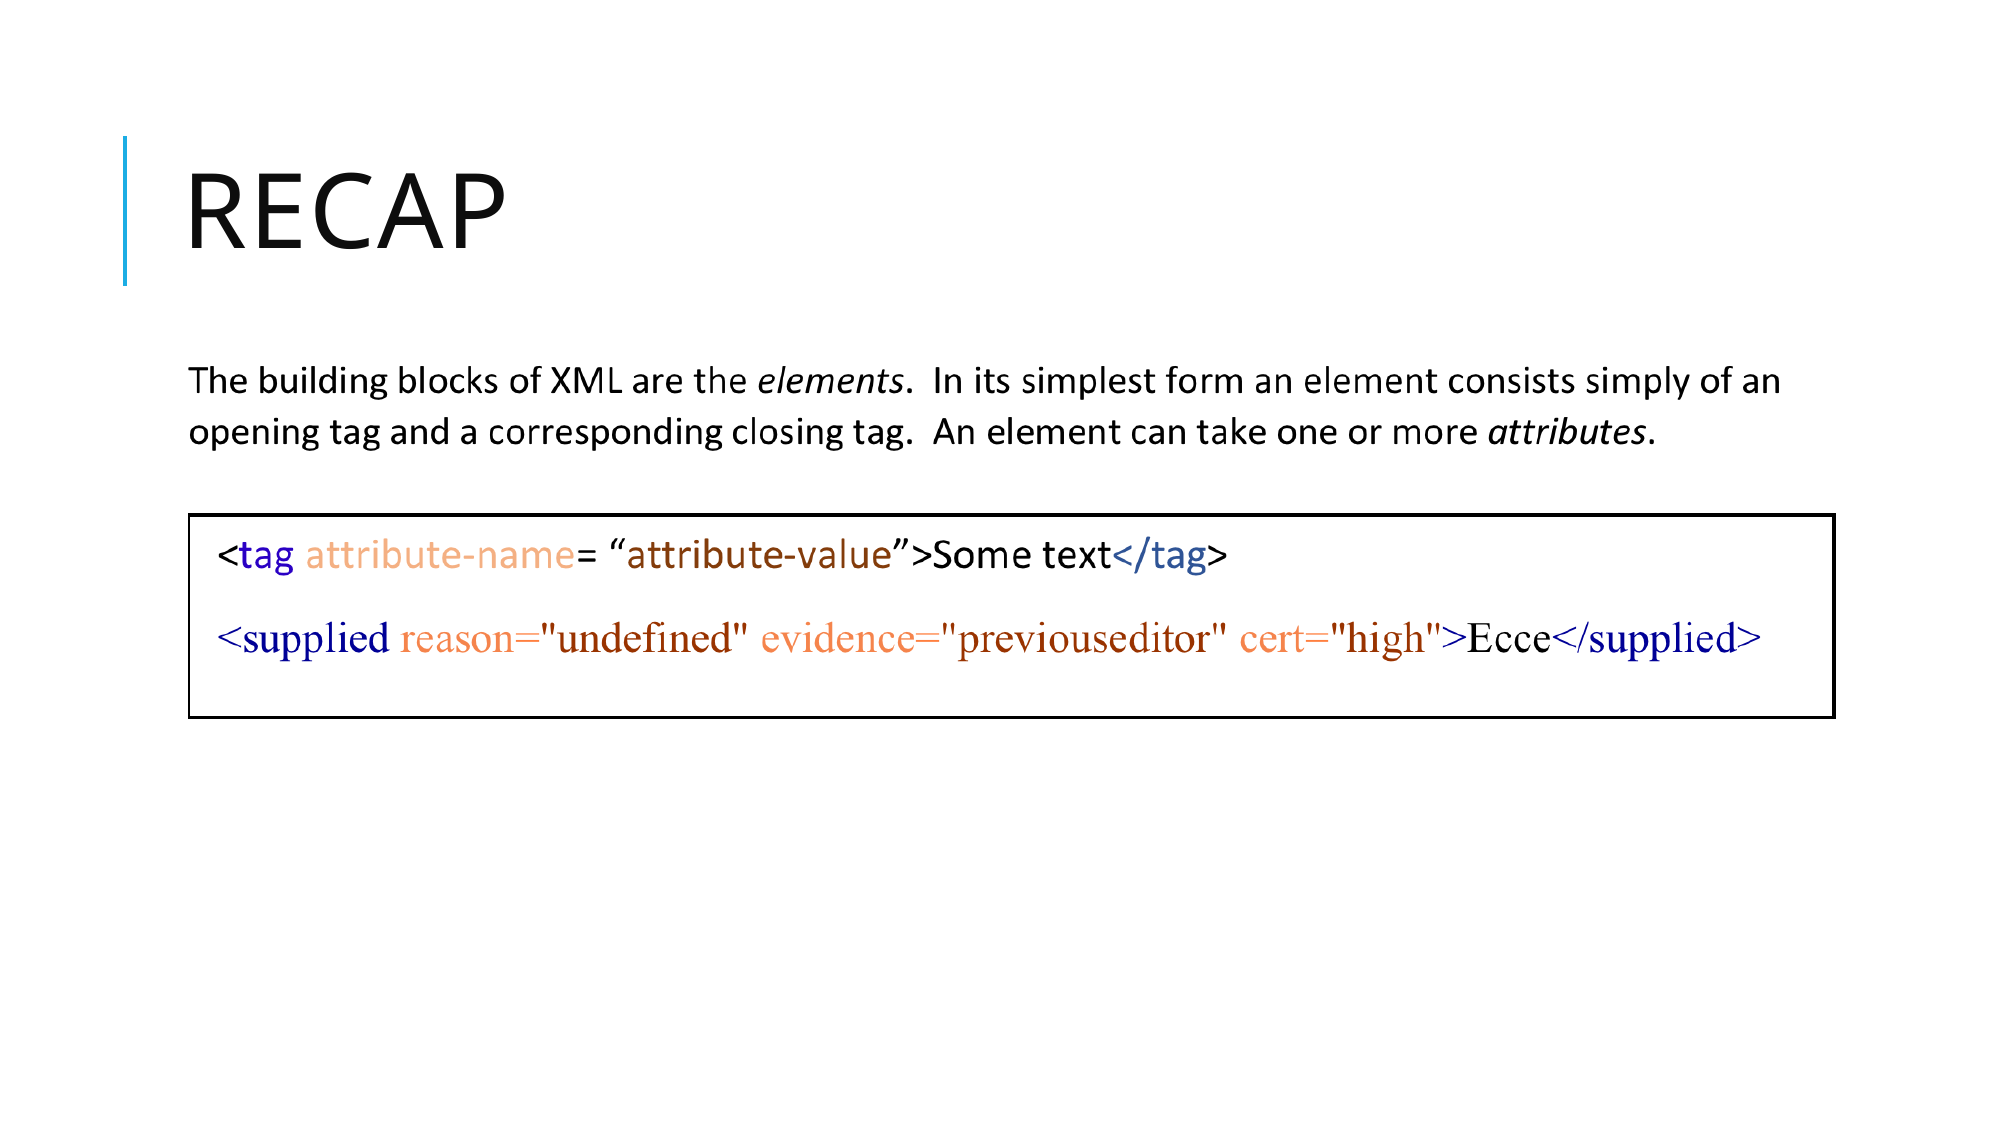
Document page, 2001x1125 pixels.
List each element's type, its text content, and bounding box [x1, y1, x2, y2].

picture [188, 356, 1892, 728]
title recap [168, 96, 1763, 342]
